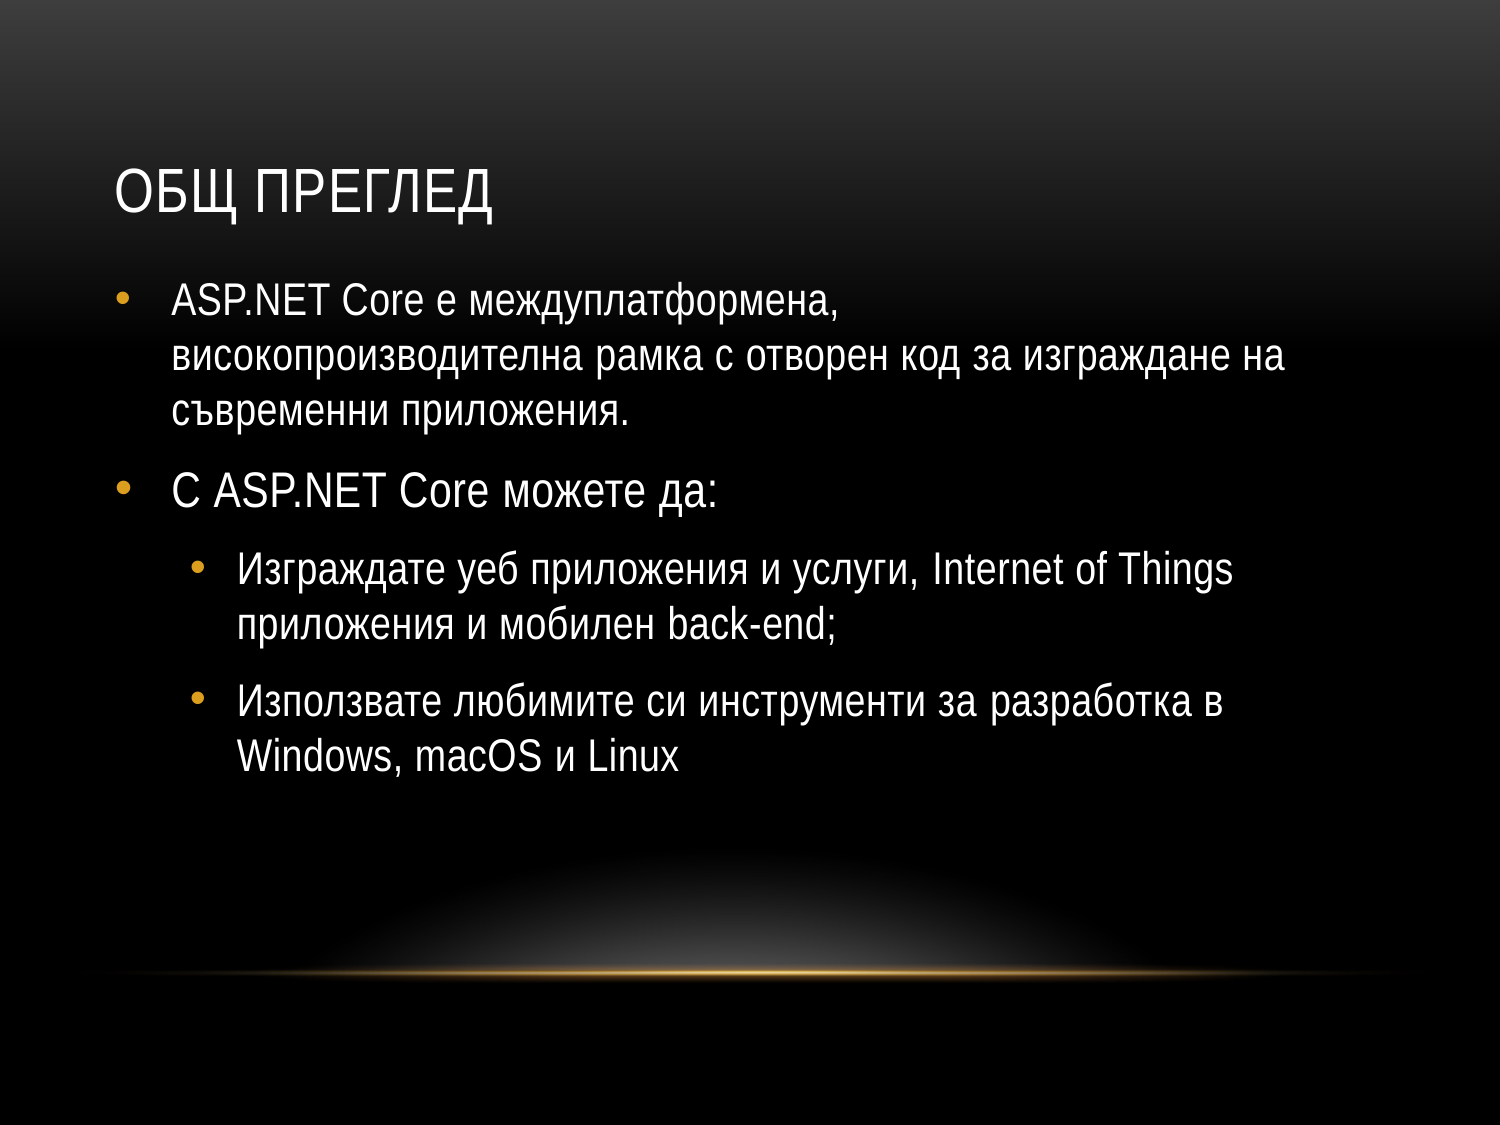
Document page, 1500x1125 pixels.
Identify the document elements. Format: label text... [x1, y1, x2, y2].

list ASP.NET Core е междуплатформена, високопроизводителна рамка с отворен код за изграждане на съвременни приложения. С ASP.NET Core можете да: Изграждате уеб приложения и услуги, Internet of Things приложения и мобилен back-end; Използвате любимите си инструменти за разработка в Windows, macOS и Linux [99, 262, 1400, 938]
title ОБЩ ПРЕГЛЕД [99, 45, 1400, 233]
picture [0, 0, 1500, 1125]
